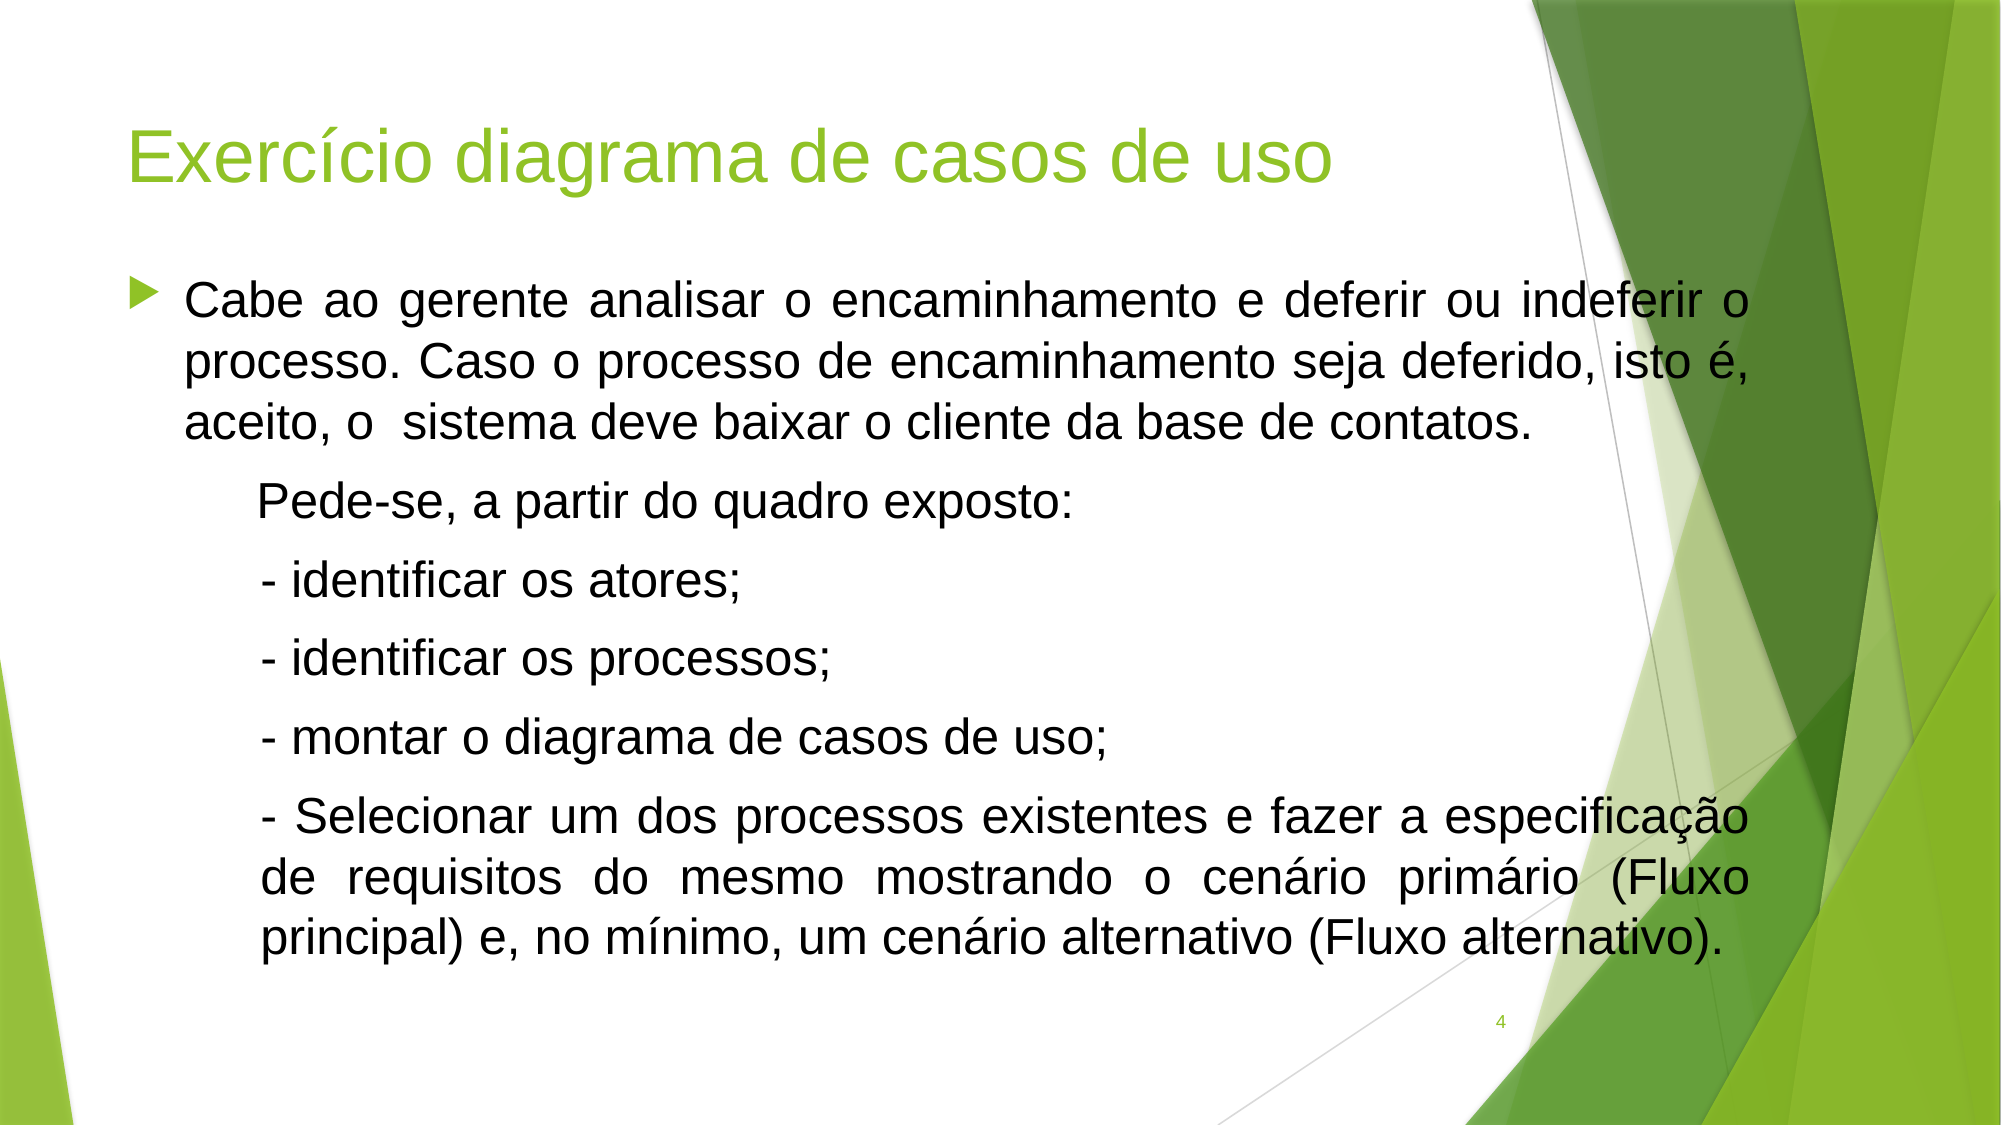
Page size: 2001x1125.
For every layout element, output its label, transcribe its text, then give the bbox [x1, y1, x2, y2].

title Exercício diagrama de casos de uso [111, 99, 1522, 259]
list Cabe ao gerente analisar o encaminhamento e deferir ou indeferir o processo. Caso o processo de encaminhamento seja deferido, isto é, aceito, o sistema deve baixar o cliente da base de contatos. Pede-se, a partir do quadro exposto: - identificar os atores; - identificar os processos; - montar o diagrama de casos de uso; - Selecionar um dos processos existentes e fazer a especificação de requisitos do mesmo mostrando o cenário primário (Fluxo principal) e, no mínimo, um cenário alternativo (Fluxo alternativo). [111, 259, 1766, 991]
slide_number 4 [1409, 991, 1522, 1051]
